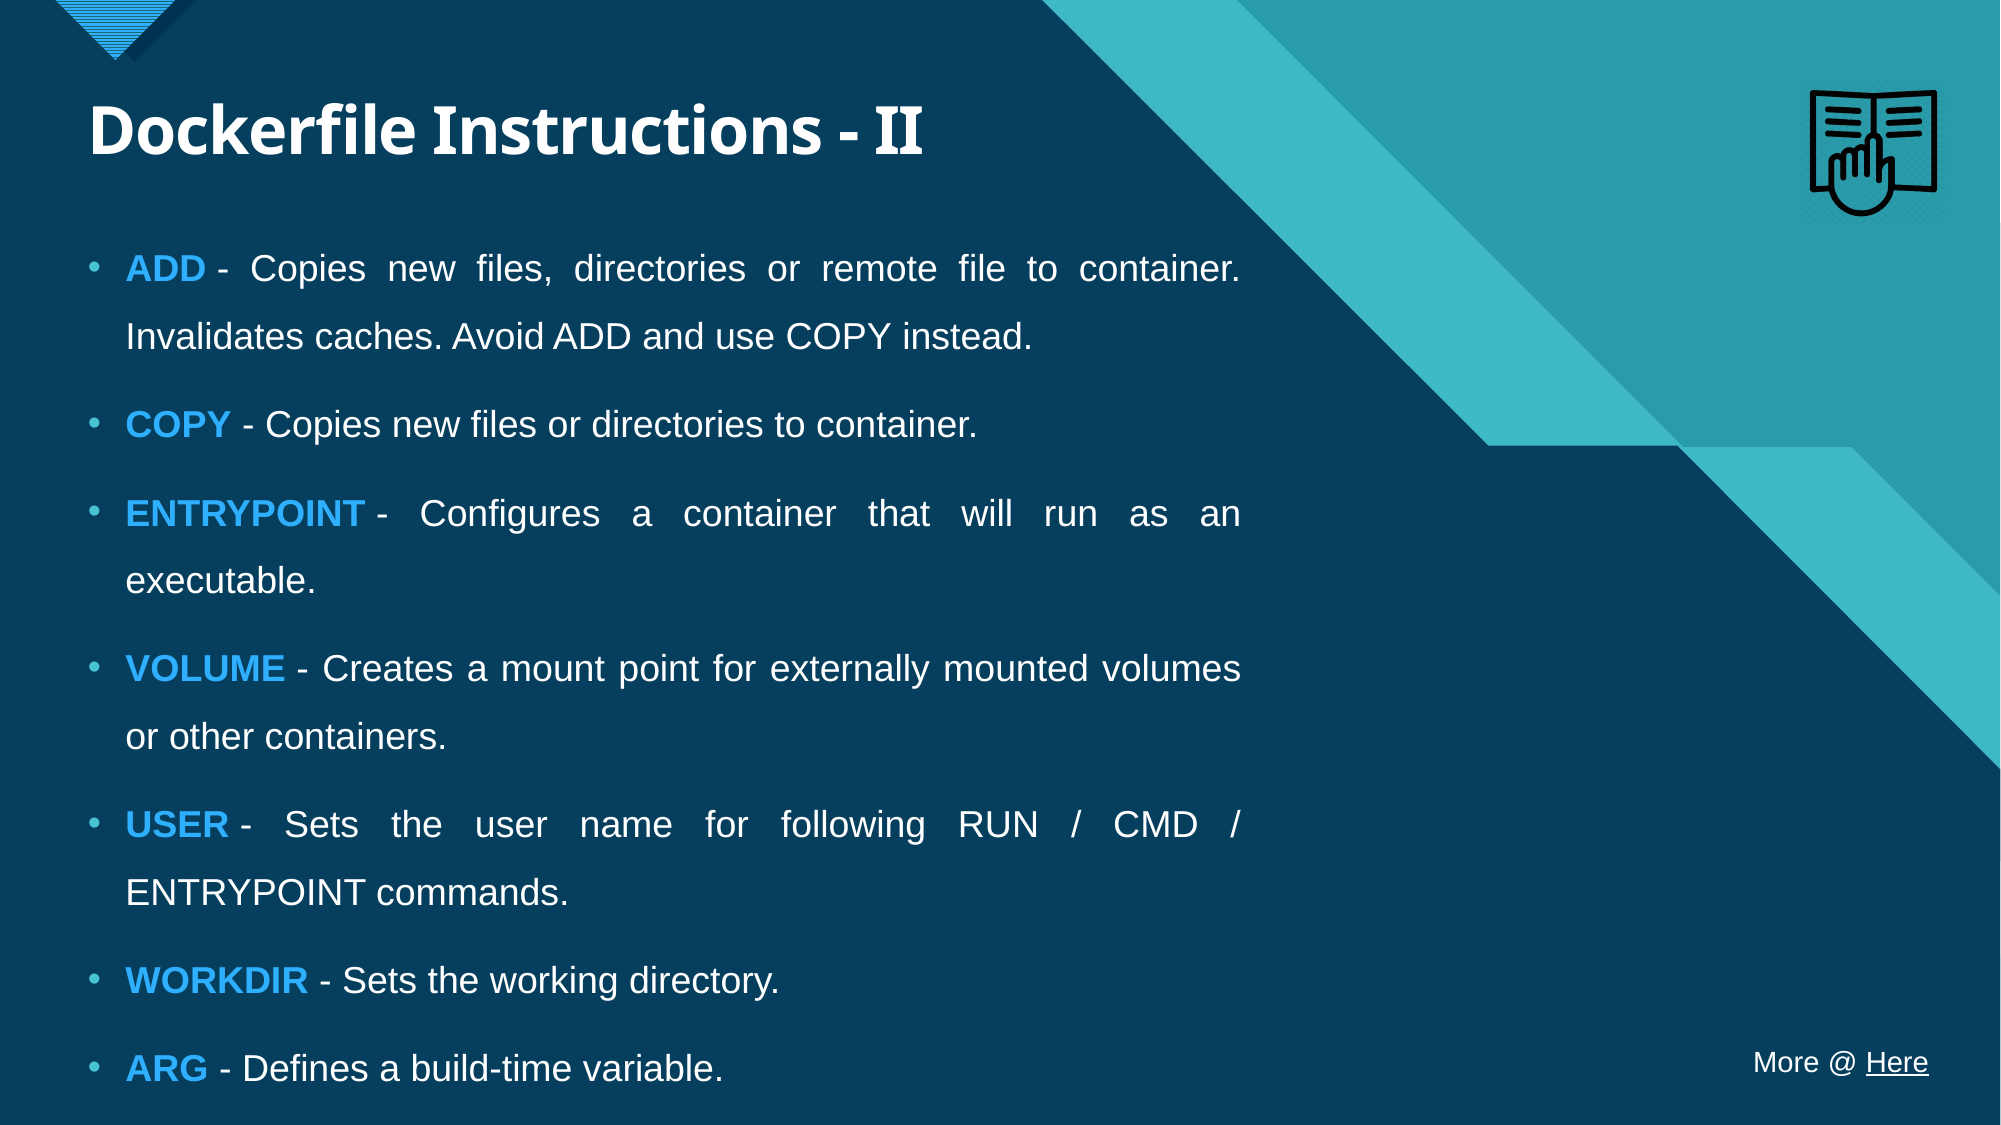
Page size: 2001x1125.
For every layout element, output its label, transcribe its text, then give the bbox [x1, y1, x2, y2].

text_box More @ Here [1738, 1035, 1950, 1086]
title Dockerfile Instructions - II [72, 89, 1797, 177]
picture [1797, 77, 1950, 229]
list ADD - Copies new files, directories or remote file to container. Invalidates caches. Avoid ADD and use COPY instead. COPY - Copies new files or directories to container. ENTRYPOINT - Configures a container that will run as an executable. VOLUME - Creates a mount point for externally mounted volumes or other containers. USER - Sets the user name for following RUN / CMD / ENTRYPOINT commands. WORKDIR - Sets the working directory. ARG - Defines a build-time variable. [72, 214, 1257, 1096]
